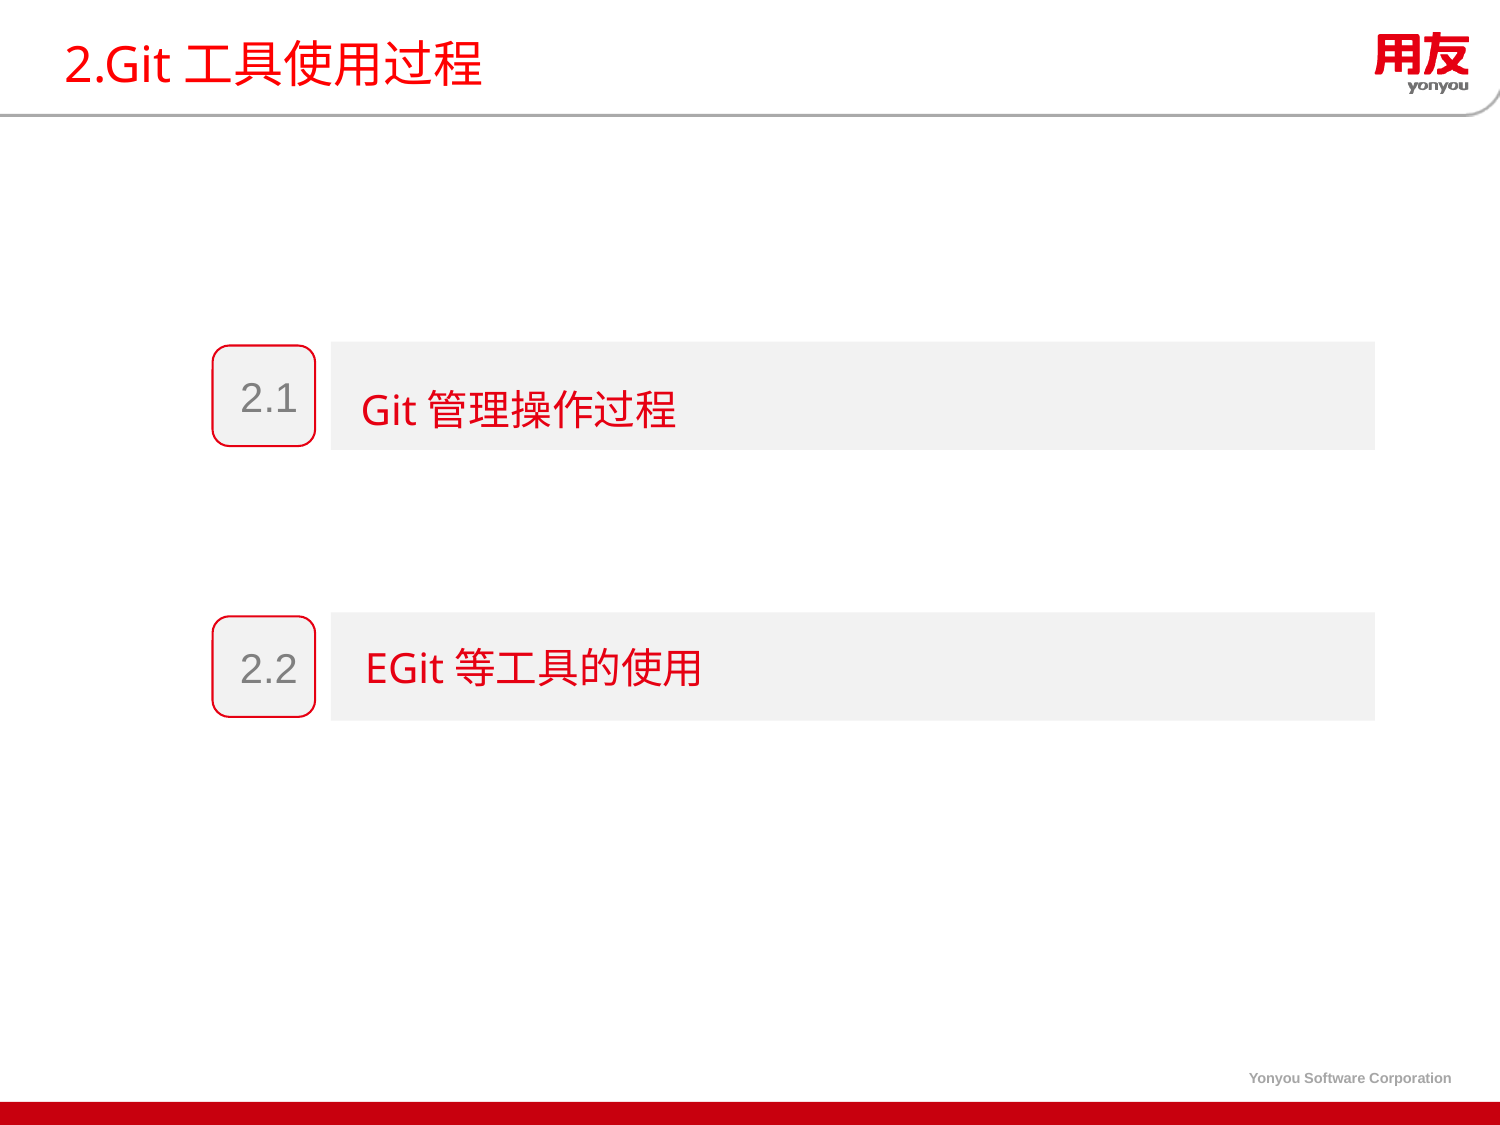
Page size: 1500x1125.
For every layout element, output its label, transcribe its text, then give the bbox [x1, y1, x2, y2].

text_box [212, 612, 1376, 721]
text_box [212, 341, 1376, 451]
picture [0, 32, 1500, 117]
title 2.Git工具使用过程 [50, 25, 1263, 95]
